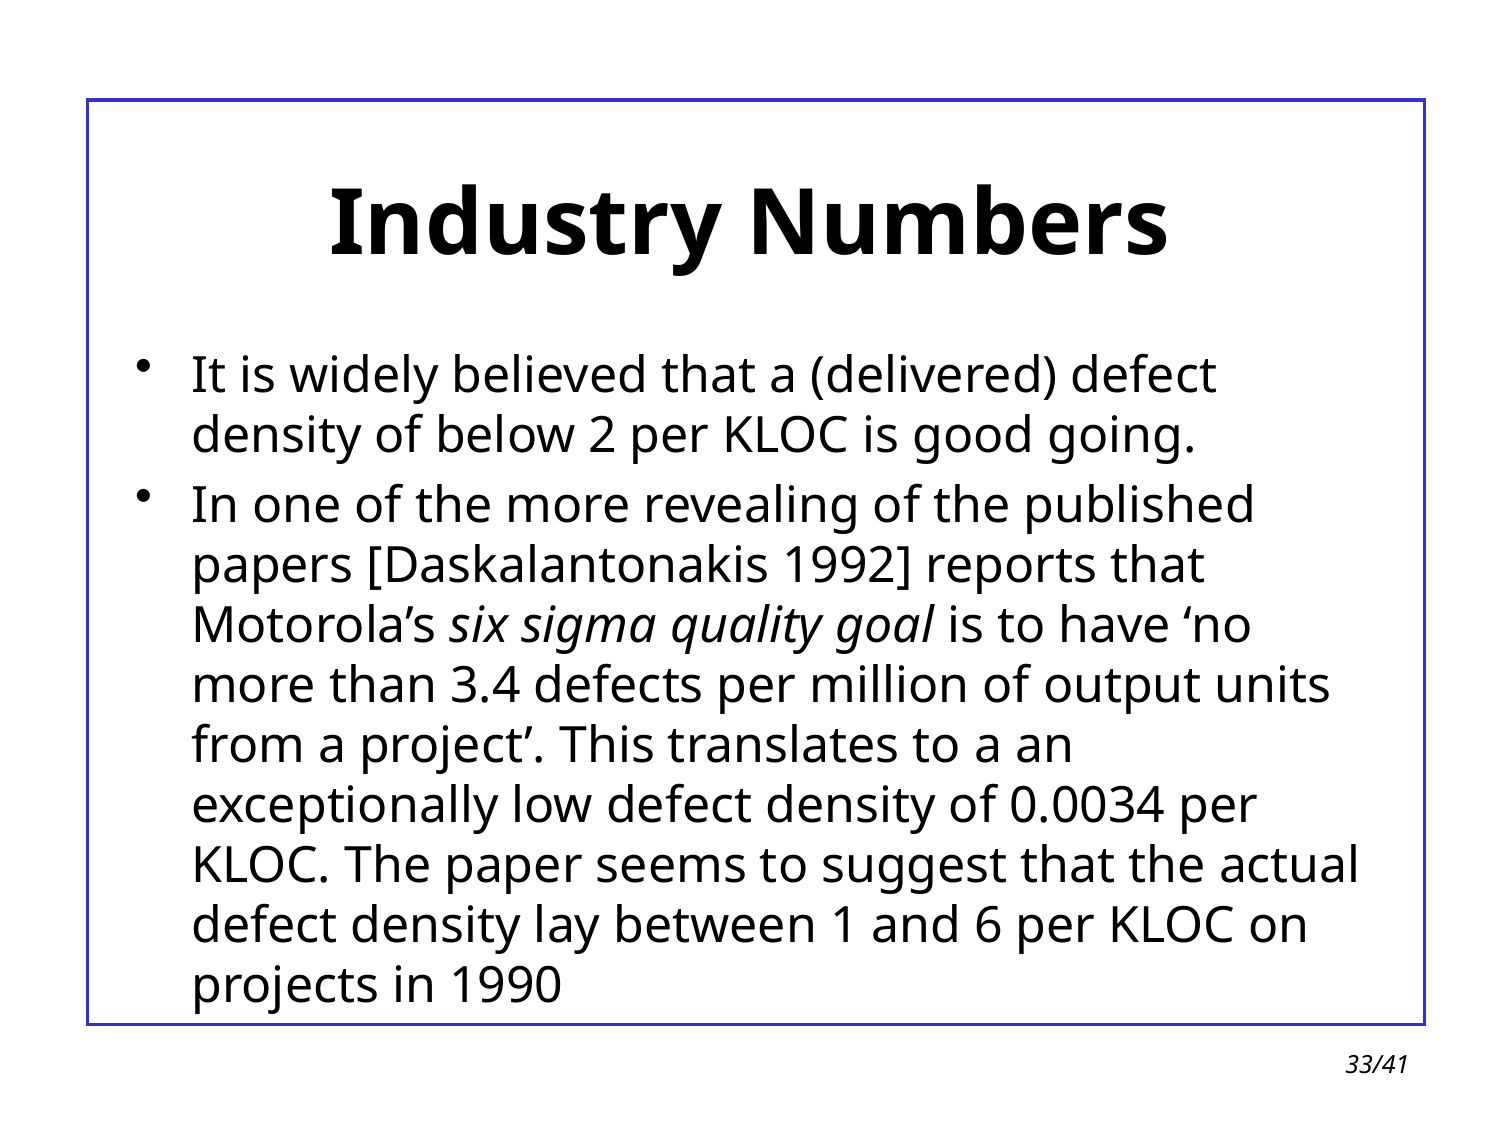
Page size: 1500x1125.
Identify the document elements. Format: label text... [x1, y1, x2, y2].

title Industry Numbers [112, 128, 1388, 308]
list It is widely believed that a (delivered) defect density of below 2 per KLOC is good going. In one of the more revealing of the published papers [Daskalantonakis 1992] reports that Motorola’s six sigma quality goal is to have ‘no more than 3.4 defects per million of output units from a project’. This translates to a an exceptionally low defect density of 0.0034 per KLOC. The paper seems to suggest that the actual defect density lay between 1 and 6 per KLOC on projects in 1990 [119, 334, 1388, 1001]
